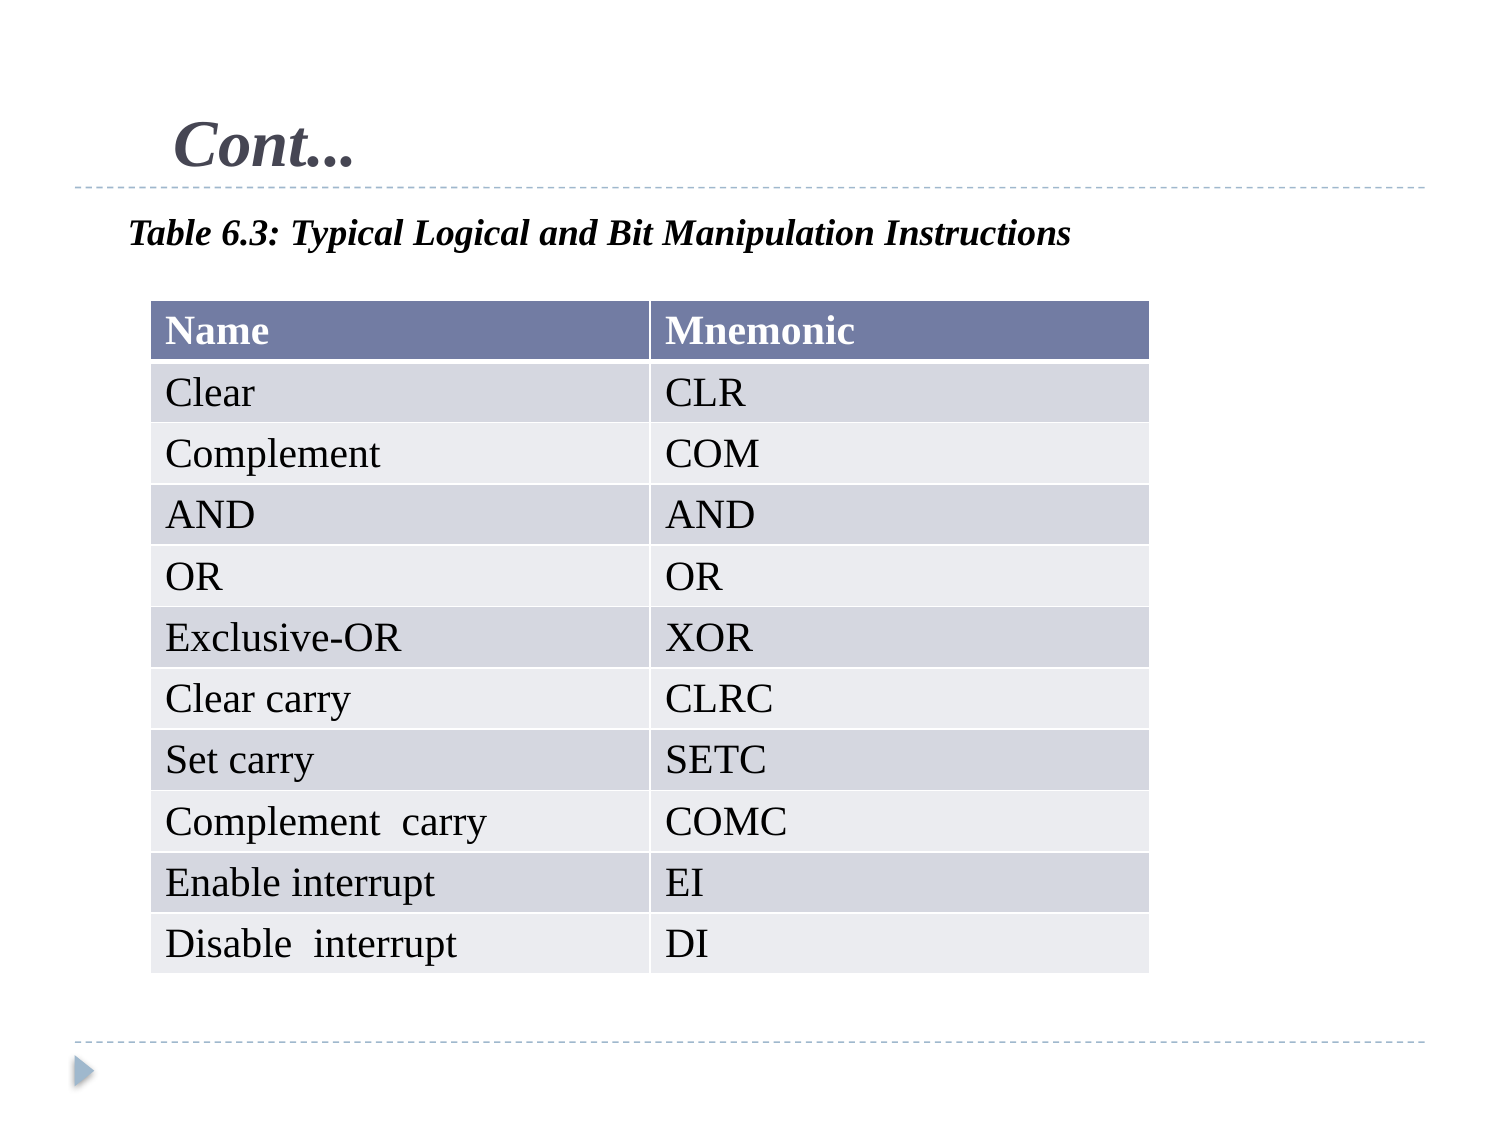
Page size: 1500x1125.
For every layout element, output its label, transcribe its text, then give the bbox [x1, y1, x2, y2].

table_cell AND [151, 485, 649, 544]
table_cell CLRC [651, 669, 1149, 728]
table_cell Exclusive-OR [151, 607, 649, 667]
table_header Mnemonic [651, 301, 1149, 359]
table_cell OR [151, 546, 649, 606]
table_cell Disable interrupt [151, 914, 649, 973]
table_cell CLR [651, 364, 1149, 422]
table_cell OR [651, 546, 1149, 606]
table_cell COMC [651, 791, 1149, 851]
table_cell Clear [151, 364, 649, 422]
table_header Name [151, 301, 649, 359]
title Cont... [75, 24, 1425, 188]
table_cell Complement carry [151, 791, 649, 851]
table_cell AND [651, 485, 1149, 544]
table_cell EI [651, 853, 1149, 912]
table_cell Complement [151, 423, 649, 483]
table_cell Enable interrupt [151, 853, 649, 912]
table_cell Set carry [151, 730, 649, 790]
table_cell XOR [651, 607, 1149, 667]
list Table 6.3: Typical Logical and Bit Manipulation Instructions [75, 200, 1425, 1010]
table_cell Clear carry [151, 669, 649, 728]
table_cell SETC [651, 730, 1149, 790]
table_cell COM [651, 423, 1149, 483]
table_cell DI [651, 914, 1149, 973]
